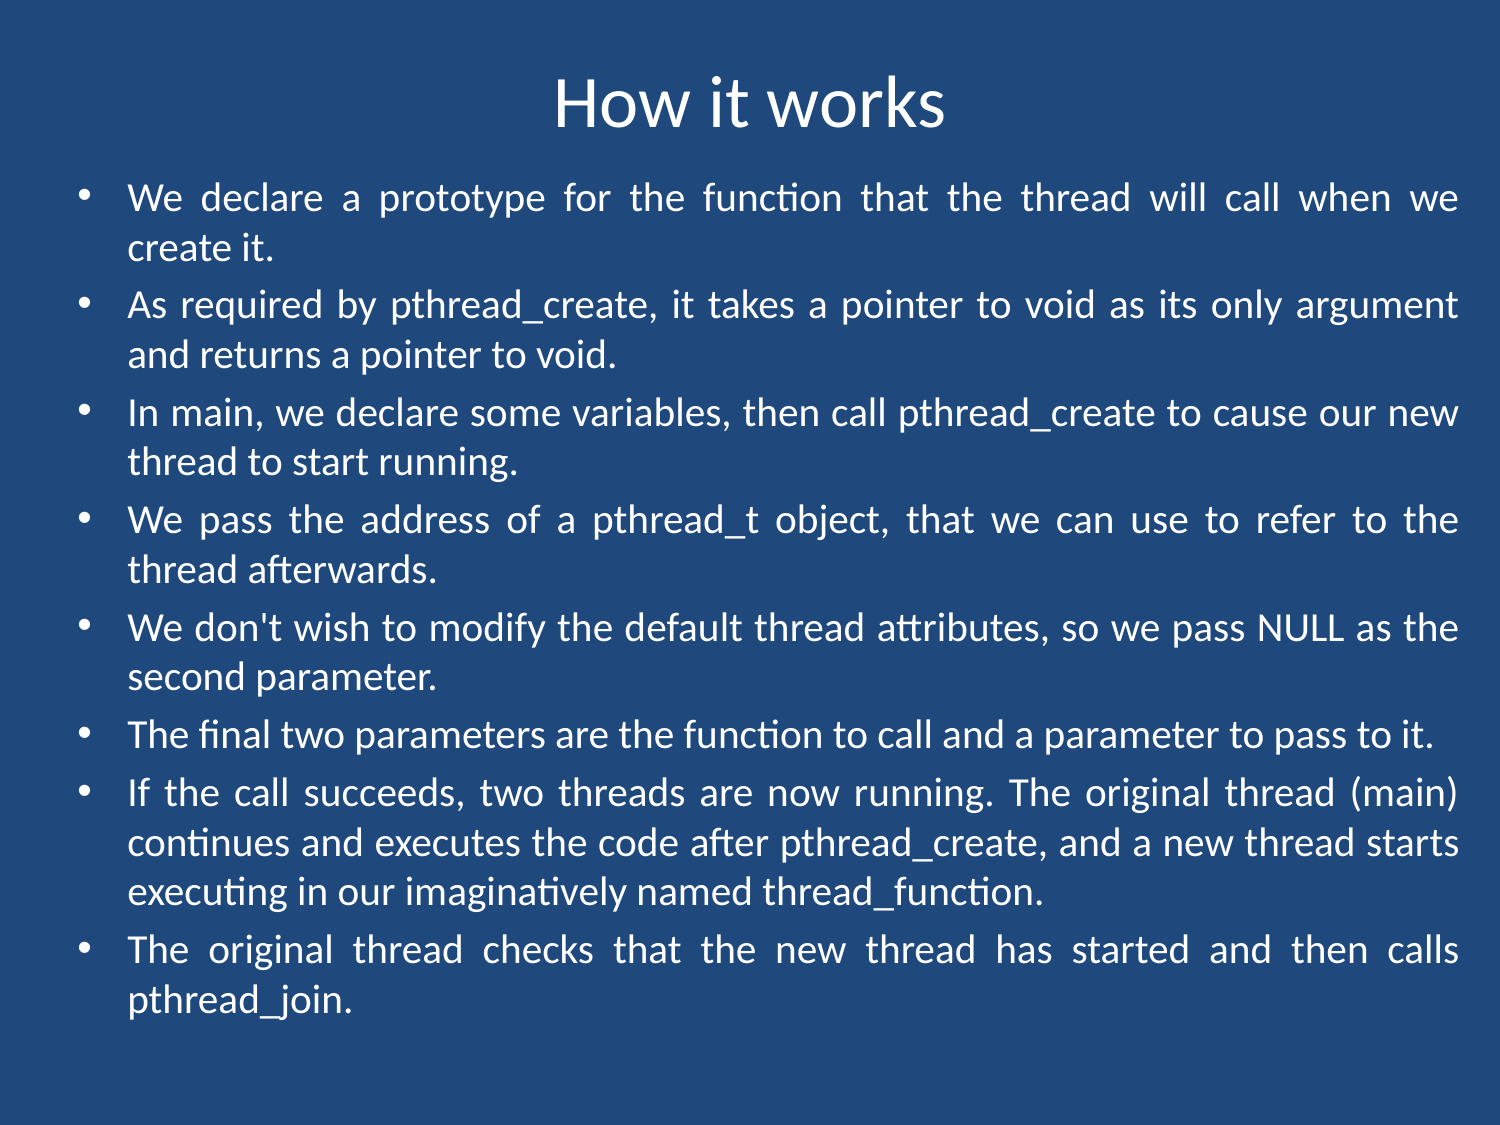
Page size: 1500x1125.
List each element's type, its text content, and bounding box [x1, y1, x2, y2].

list We declare a prototype for the function that the thread will call when we create it. As required by pthread_create, it takes a pointer to void as its only argument and returns a pointer to void. In main, we declare some variables, then call pthread_create to cause our new thread to start running. We pass the address of a pthread_t object, that we can use to refer to the thread afterwards. We don't wish to modify the default thread attributes, so we pass NULL as the second parameter. The final two parameters are the function to call and a parameter to pass to it. If the call succeeds, two threads are now running. The original thread (main) continues and executes the code after pthread_create, and a new thread starts executing in our imaginatively named thread_function. The original thread checks that the new thread has started and then calls pthread_join. [62, 162, 1475, 1063]
title How it works [75, 45, 1425, 150]
